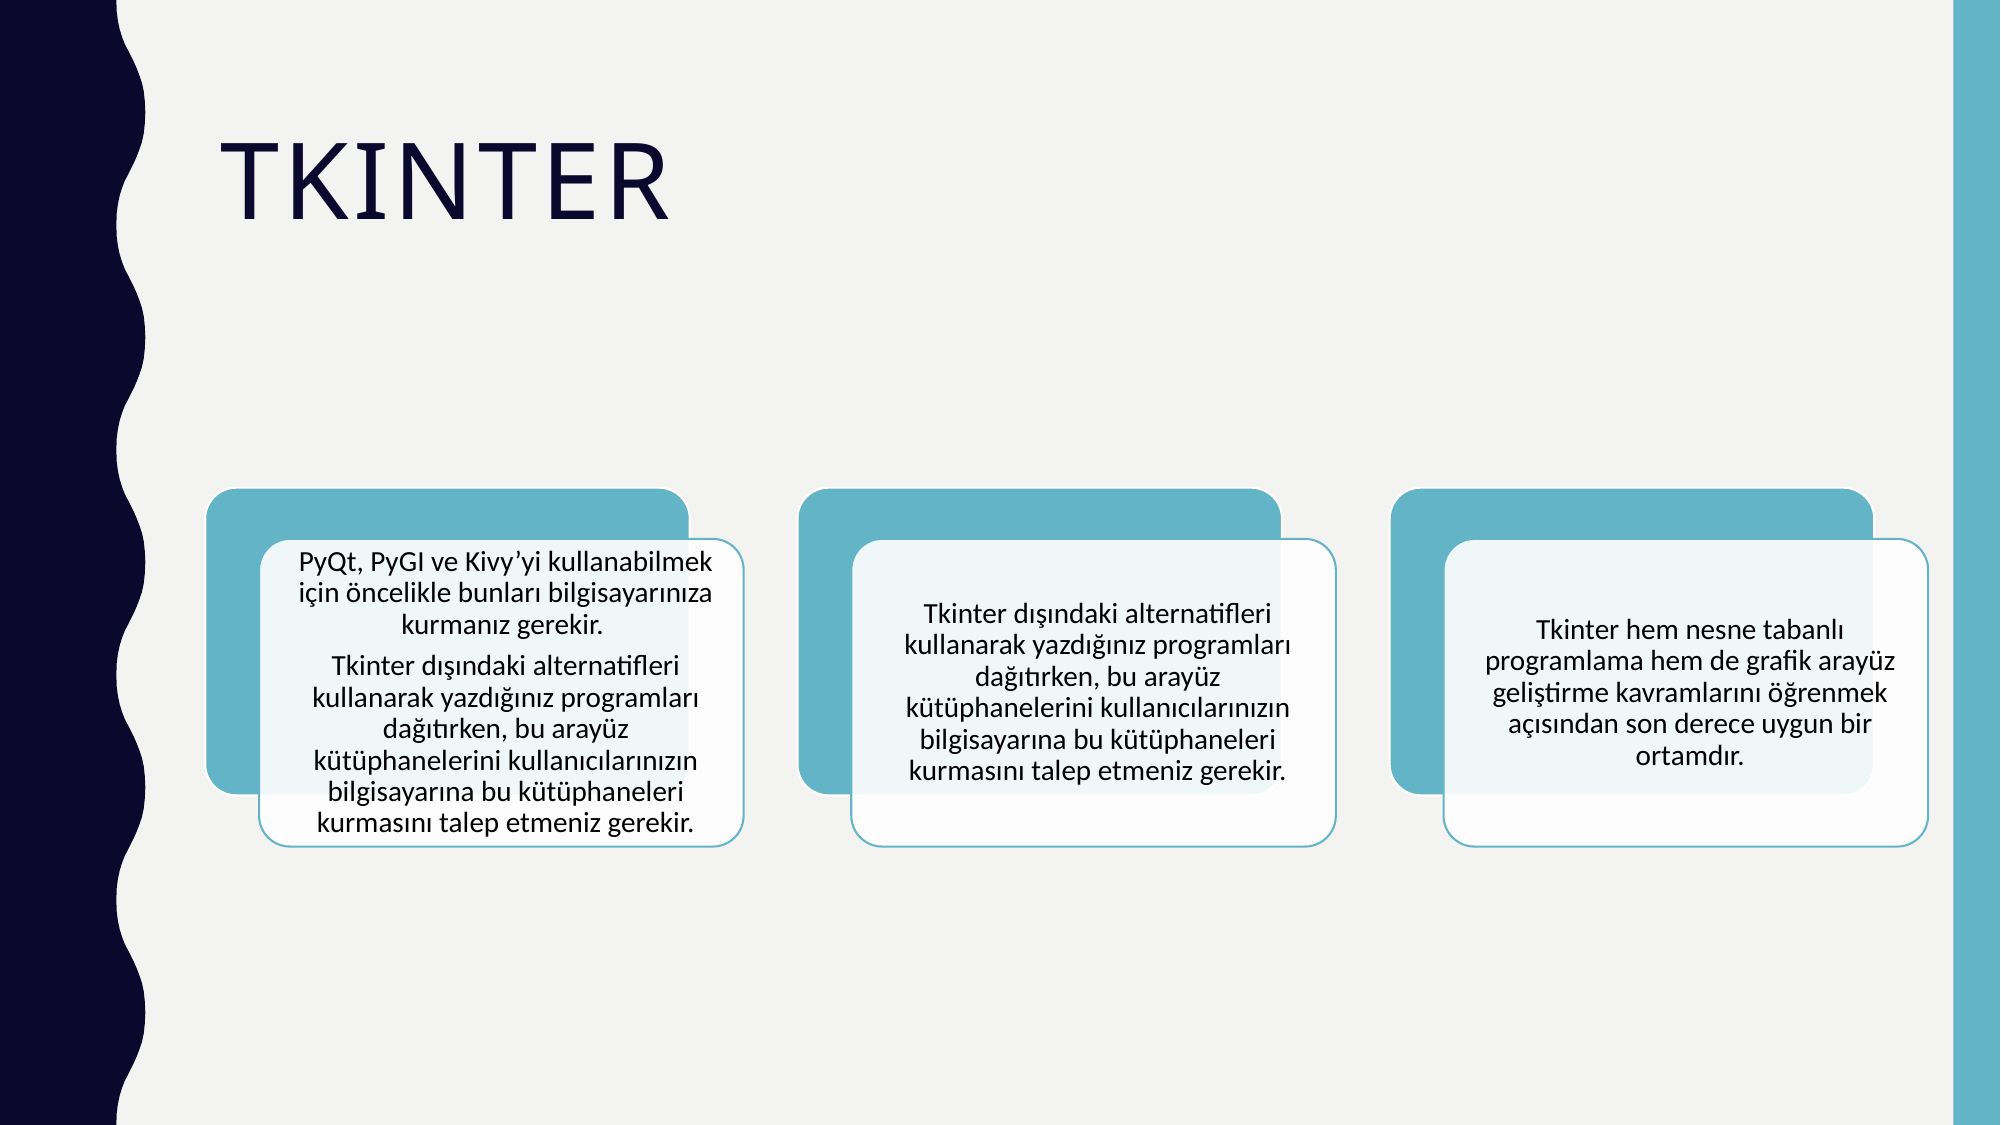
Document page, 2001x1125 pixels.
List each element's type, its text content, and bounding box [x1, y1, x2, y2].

title TKINTER [205, 62, 1875, 234]
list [205, 234, 1929, 1100]
